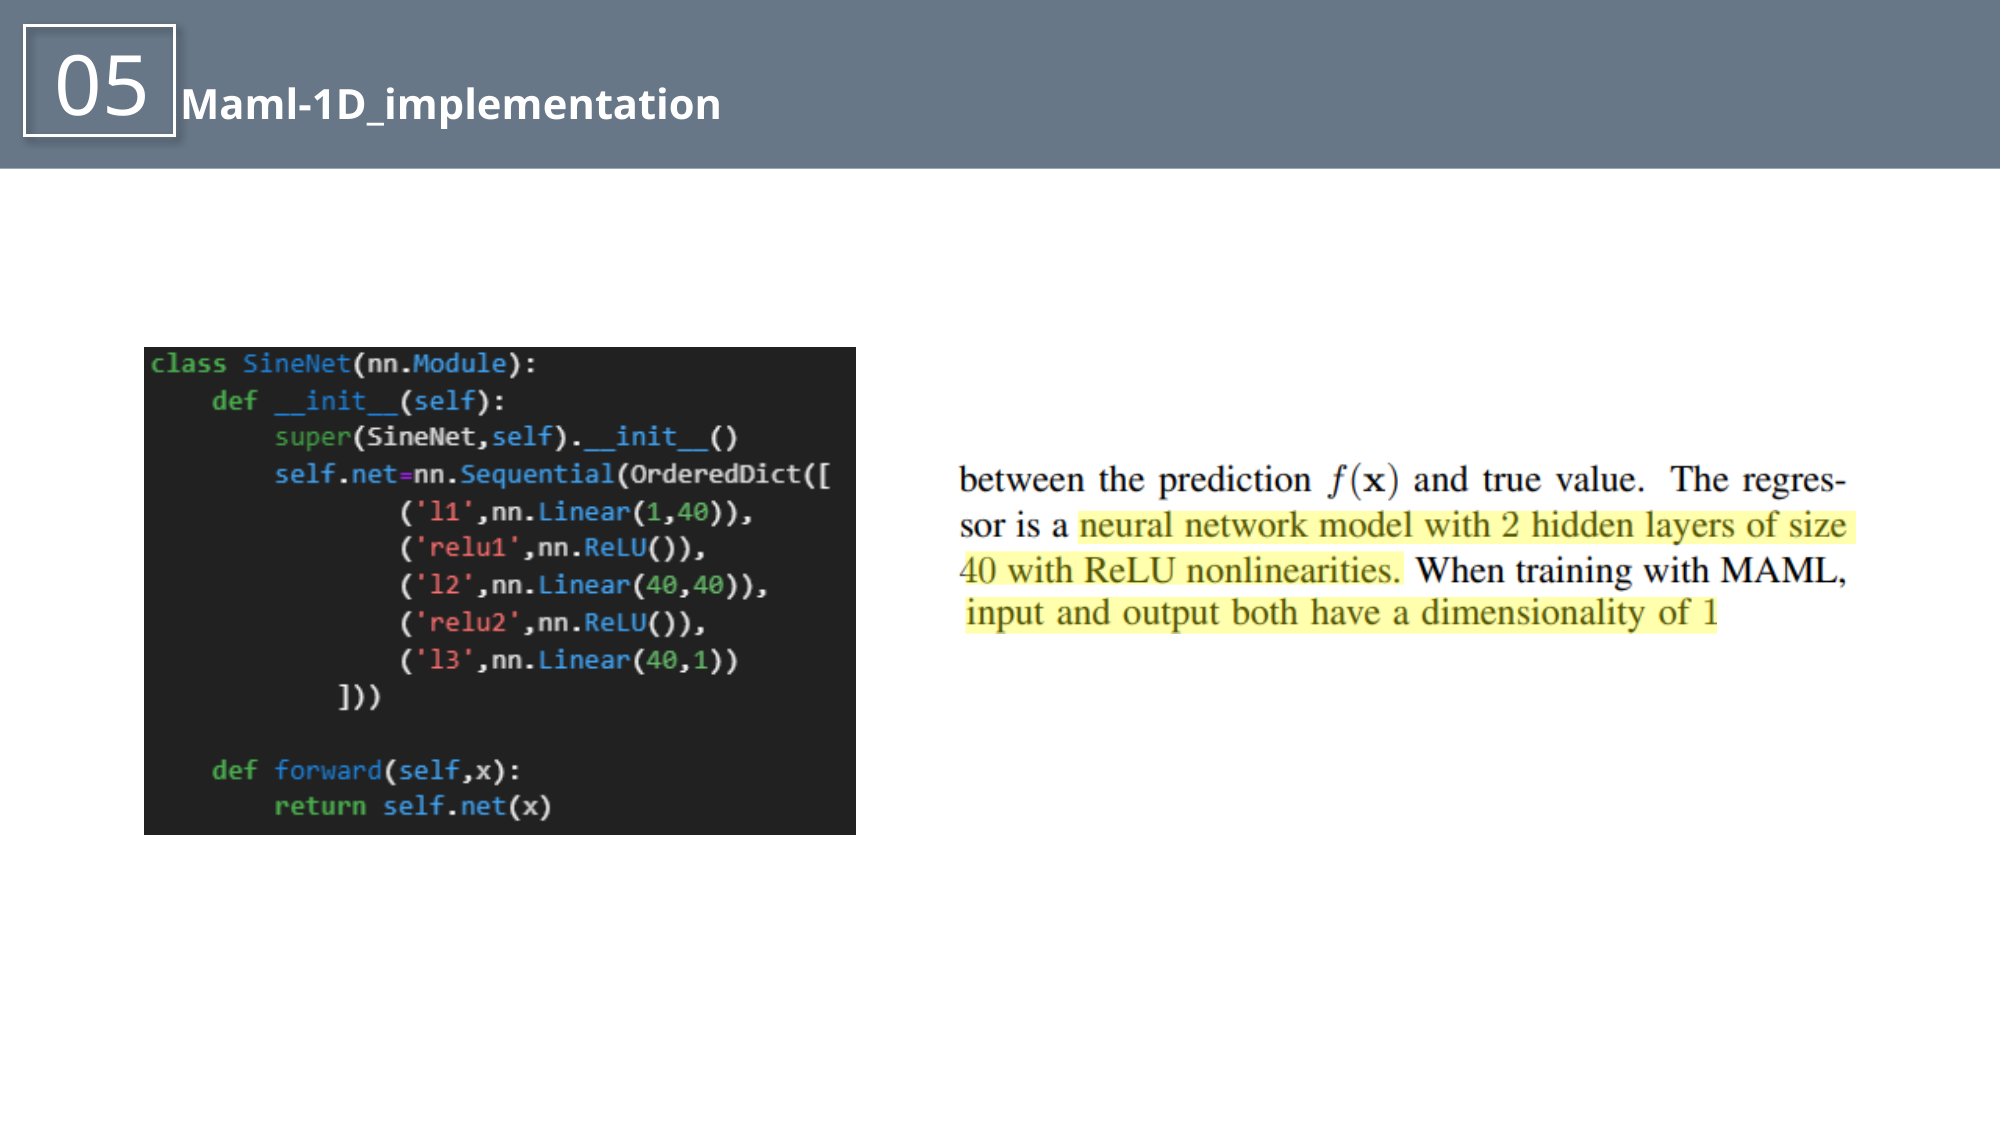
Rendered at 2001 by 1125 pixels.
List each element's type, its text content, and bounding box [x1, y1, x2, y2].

text_box 05 [39, 25, 165, 140]
text_box [23, 24, 176, 137]
picture [954, 460, 1856, 592]
picture [965, 596, 1717, 634]
text_box Maml-1D_implementation [165, 70, 738, 136]
text_box [0, 0, 2000, 170]
picture [144, 347, 856, 836]
